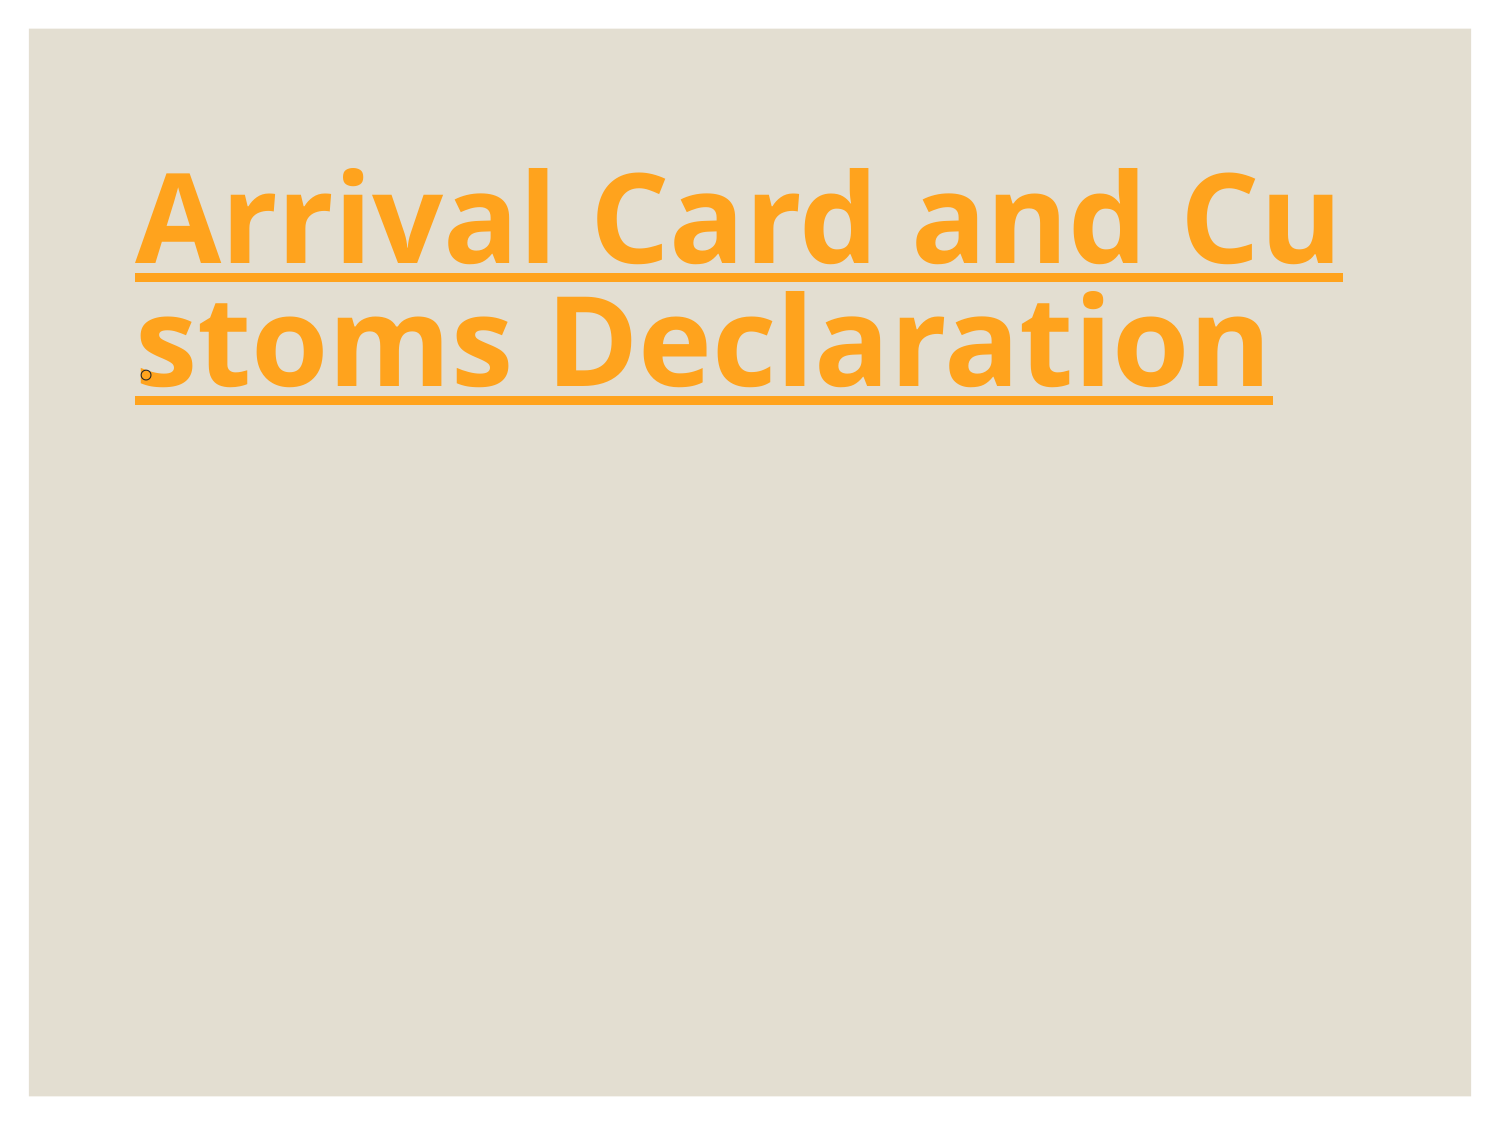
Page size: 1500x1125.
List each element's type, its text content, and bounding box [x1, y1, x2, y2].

title Arrival Card and Customs Declaration [120, 105, 1380, 331]
list [120, 345, 1380, 990]
